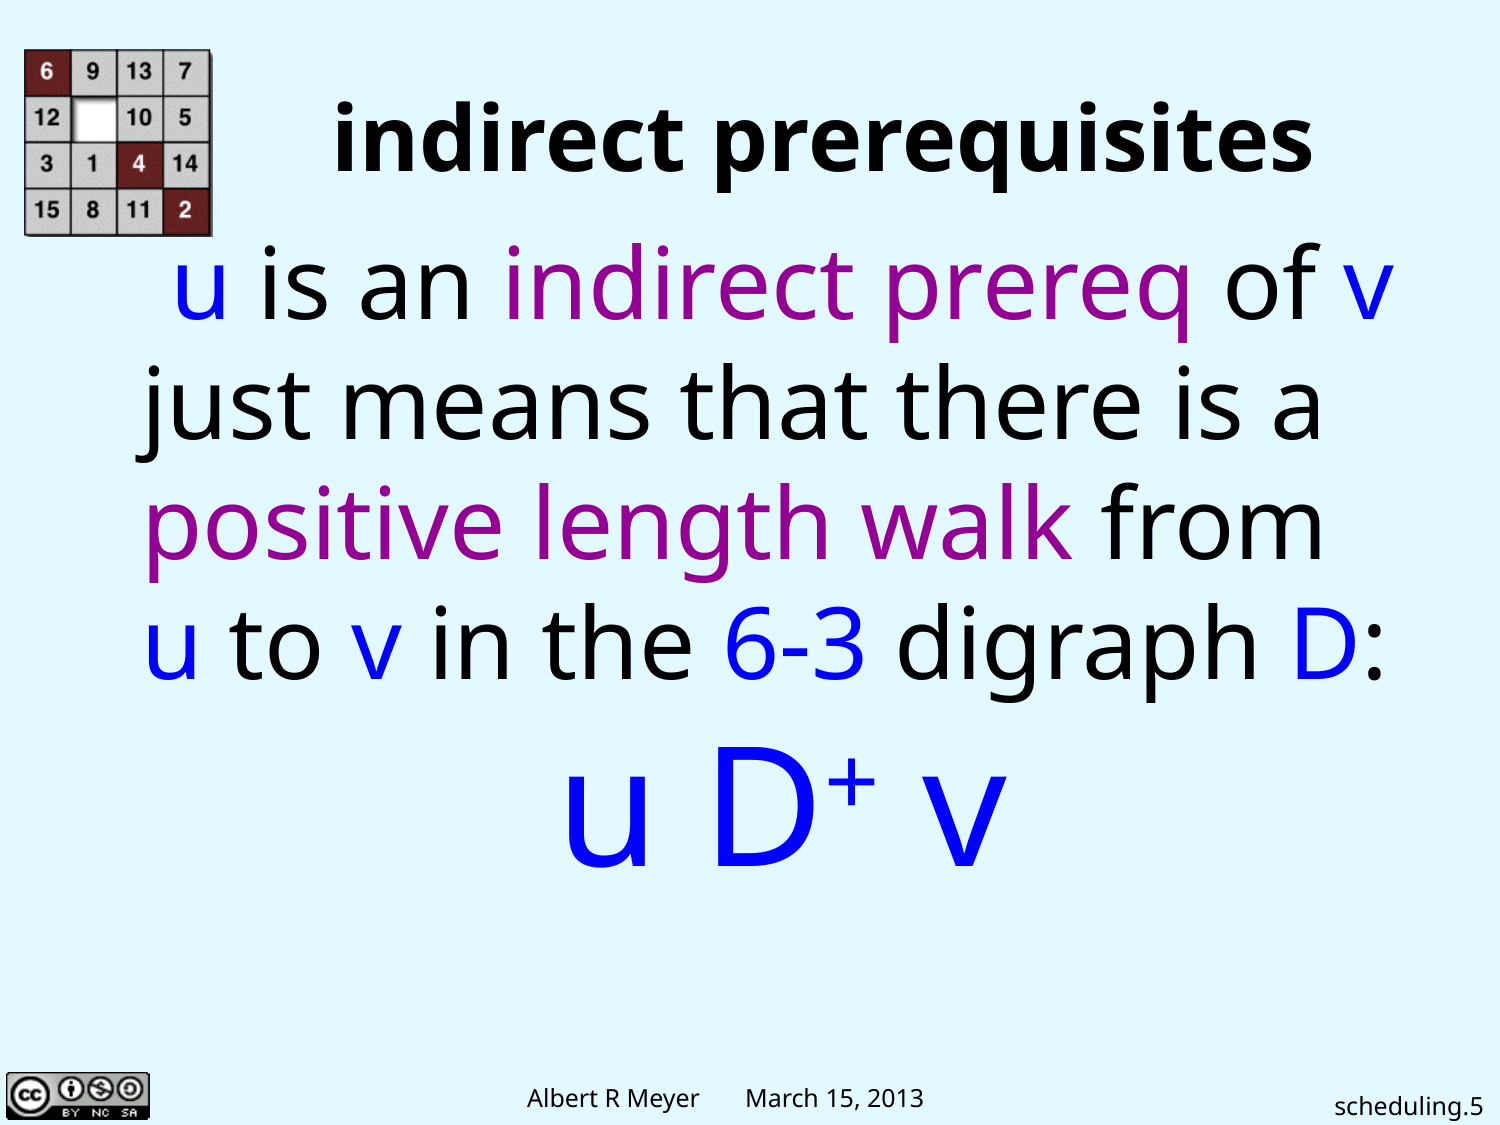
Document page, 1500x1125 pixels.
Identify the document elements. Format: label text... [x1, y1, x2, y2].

picture [6, 1072, 150, 1120]
title indirect prerequisites [274, 44, 1373, 226]
slide_number scheduling.5 [1301, 1082, 1499, 1122]
text_box u is an indirect prereq of v just means that there is a positive length walk from u to v in the 6-3 digraph D: u D+ v [51, 212, 1438, 907]
picture [24, 49, 213, 237]
